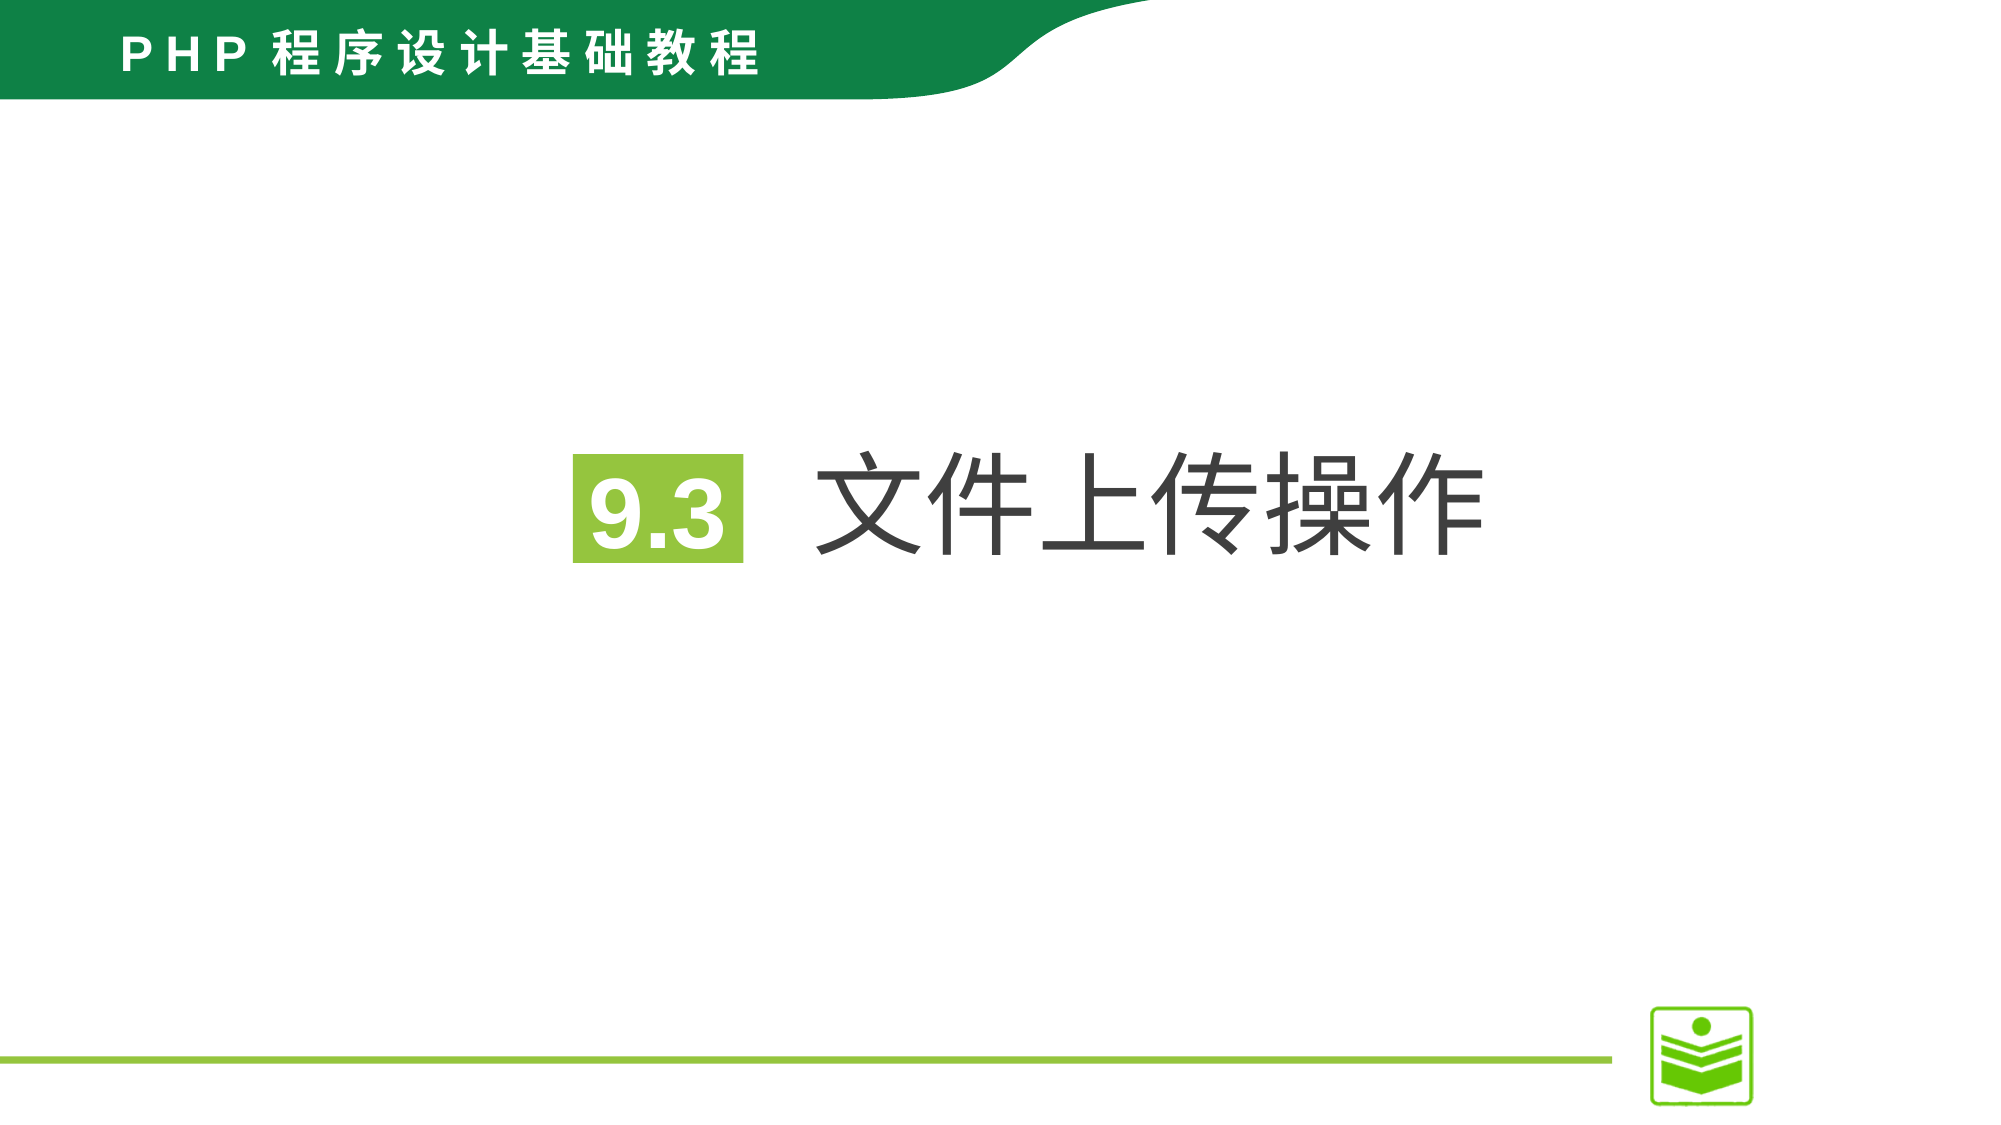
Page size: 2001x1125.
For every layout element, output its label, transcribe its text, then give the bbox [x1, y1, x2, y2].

text_box [0, 0, 1150, 100]
picture [1650, 1006, 1754, 1107]
text_box [0, 1056, 1613, 1064]
text_box 文件上传操作 [797, 426, 1503, 577]
text_box PHP程序设计基础教程 [105, 13, 775, 89]
text_box 9.3 [572, 454, 744, 563]
